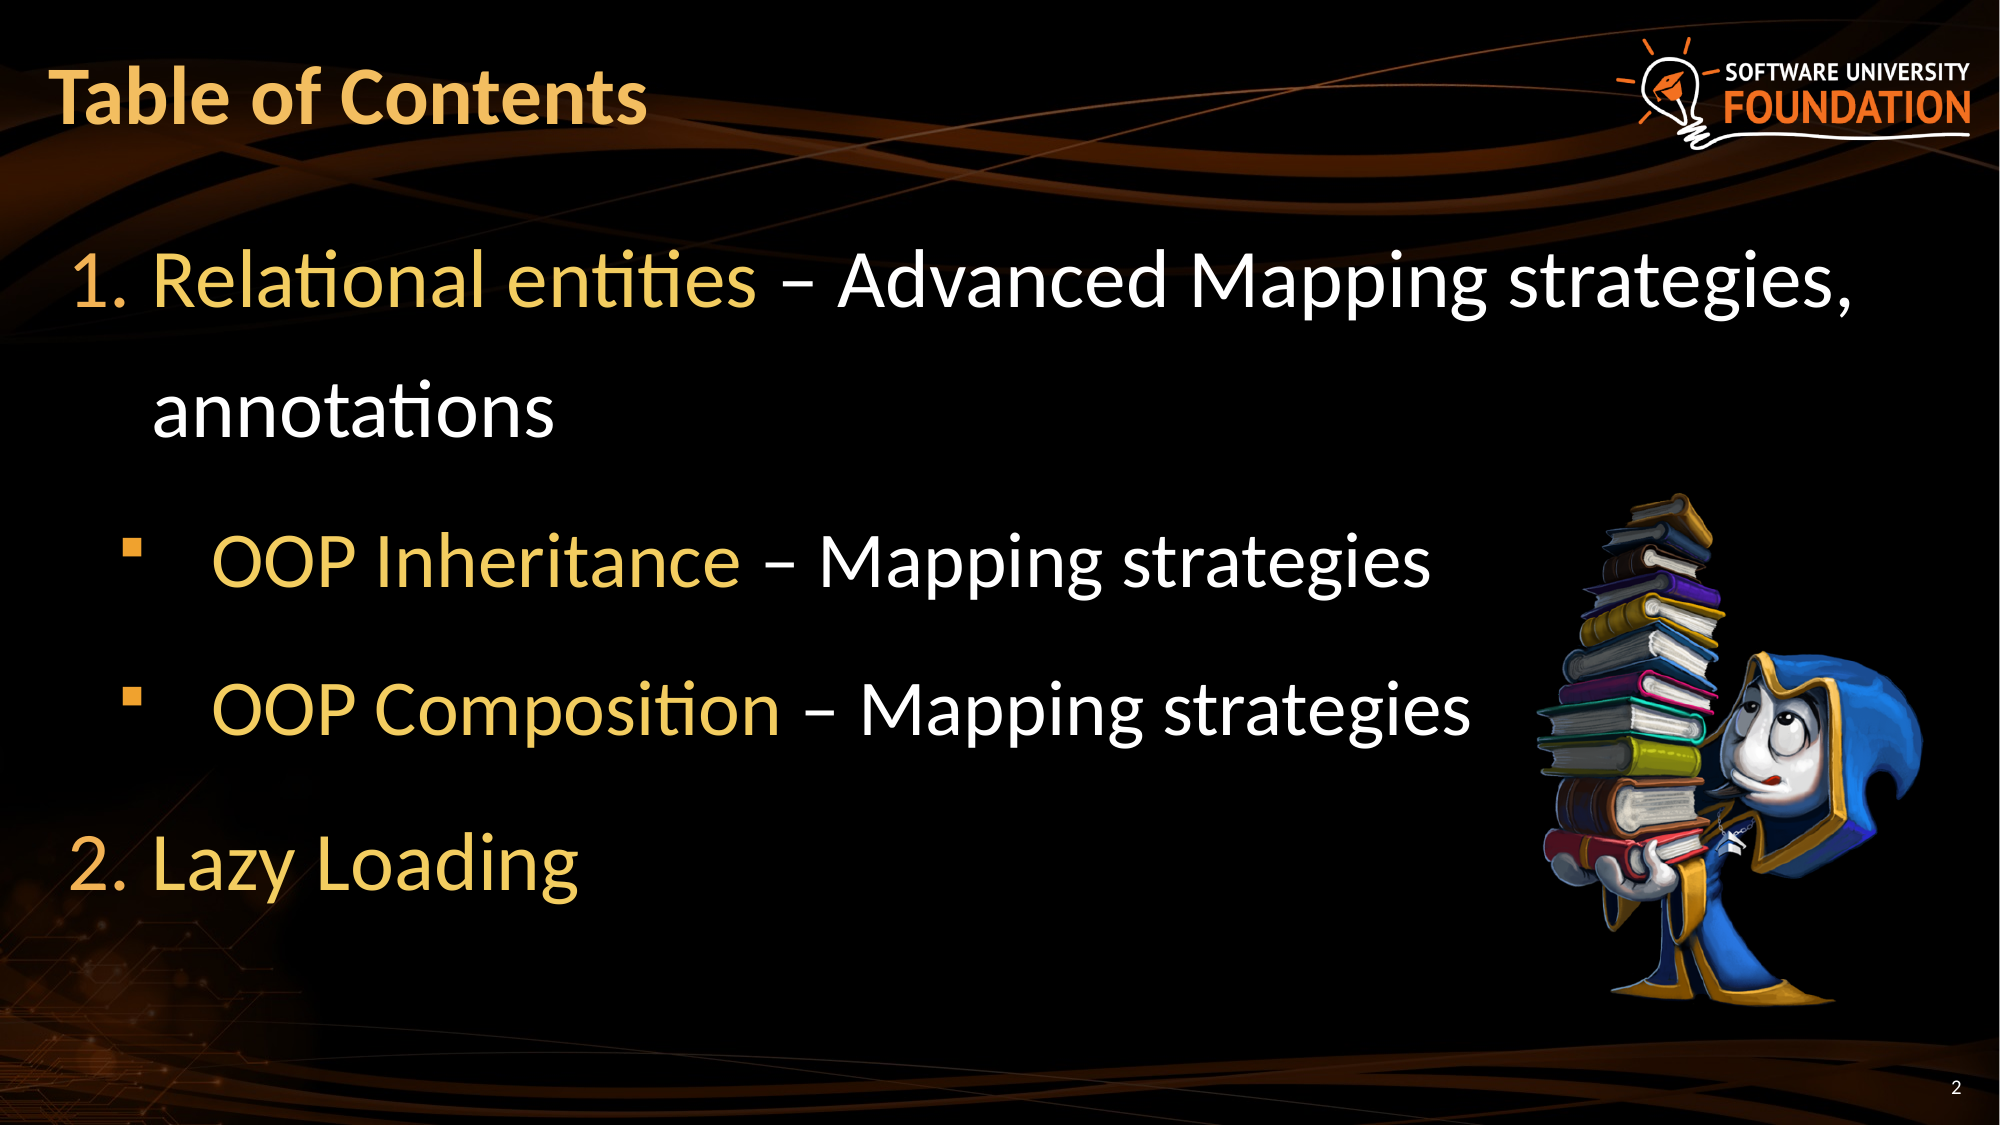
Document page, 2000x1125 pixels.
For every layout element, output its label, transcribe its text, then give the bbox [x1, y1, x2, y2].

title Table of Contents [30, 6, 1602, 189]
picture [0, 0, 2000, 1125]
slide_number 2 [1897, 1070, 1968, 1103]
text_box [868, 1023, 1105, 1095]
text_box Relational entities – Advanced Mapping strategies, annotations OOP Inheritance – Mapping strategies OOP Composition – Mapping strategies Lazy Loading [49, 188, 1987, 1023]
